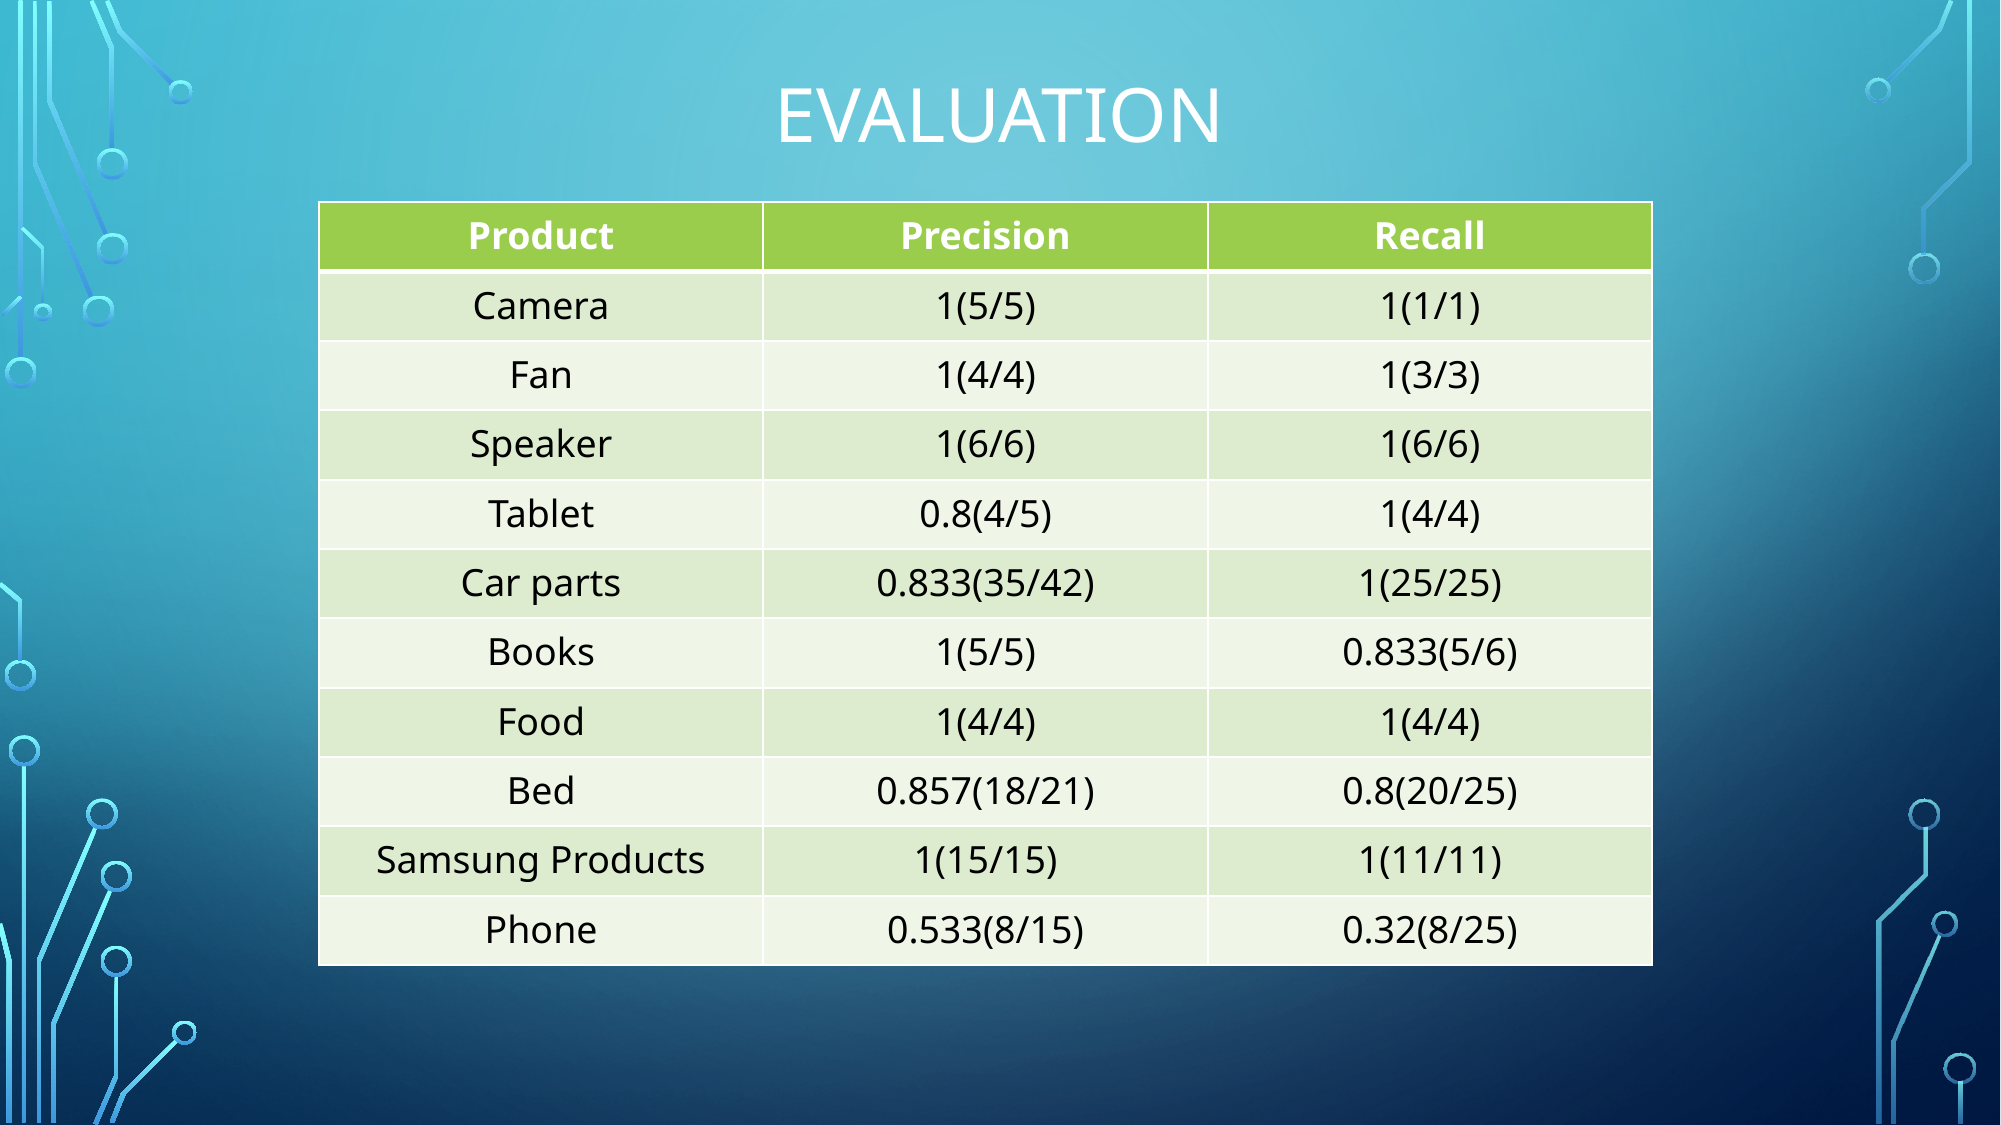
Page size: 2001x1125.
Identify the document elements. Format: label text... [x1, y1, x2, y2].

table_cell 1(4/4) [764, 342, 1207, 409]
table_header Precision [764, 209, 1207, 269]
table_cell 0.32(8/25) [1209, 897, 1651, 964]
table_header Product [320, 209, 762, 269]
table_cell 1(6/6) [1209, 411, 1651, 479]
table_cell 1(4/4) [764, 689, 1207, 756]
table_cell 1(25/25) [1209, 550, 1651, 617]
table_cell 1(5/5) [764, 619, 1207, 687]
table_cell 0.833(5/6) [1209, 619, 1651, 687]
table_cell 1(3/3) [1209, 342, 1651, 409]
table_cell Samsung Products [320, 827, 762, 895]
table_header Recall [1209, 209, 1651, 269]
table_cell Bed [320, 758, 762, 825]
table_cell 0.833(35/42) [764, 550, 1207, 617]
table_cell Camera [320, 274, 762, 340]
table_cell Car parts [320, 550, 762, 617]
table_cell 0.8(20/25) [1209, 758, 1651, 825]
table_cell 1(1/1) [1209, 274, 1651, 340]
table_cell 0.8(4/5) [764, 481, 1207, 548]
table_cell 0.533(8/15) [764, 897, 1207, 964]
table_cell Tablet [320, 481, 762, 548]
table_cell 0.857(18/21) [764, 758, 1207, 825]
table_cell Books [320, 619, 762, 687]
table_cell 1(5/5) [764, 274, 1207, 340]
table_cell Food [320, 689, 762, 756]
table_cell Phone [320, 897, 762, 964]
table_cell 1(4/4) [1209, 481, 1651, 548]
title Evaluation [187, 28, 1813, 209]
table_cell 1(11/11) [1209, 827, 1651, 895]
table_cell 1(4/4) [1209, 689, 1651, 756]
table_cell 1(6/6) [764, 411, 1207, 479]
table_cell 1(15/15) [764, 827, 1207, 895]
table_cell Fan [320, 342, 762, 409]
table_cell Speaker [320, 411, 762, 479]
